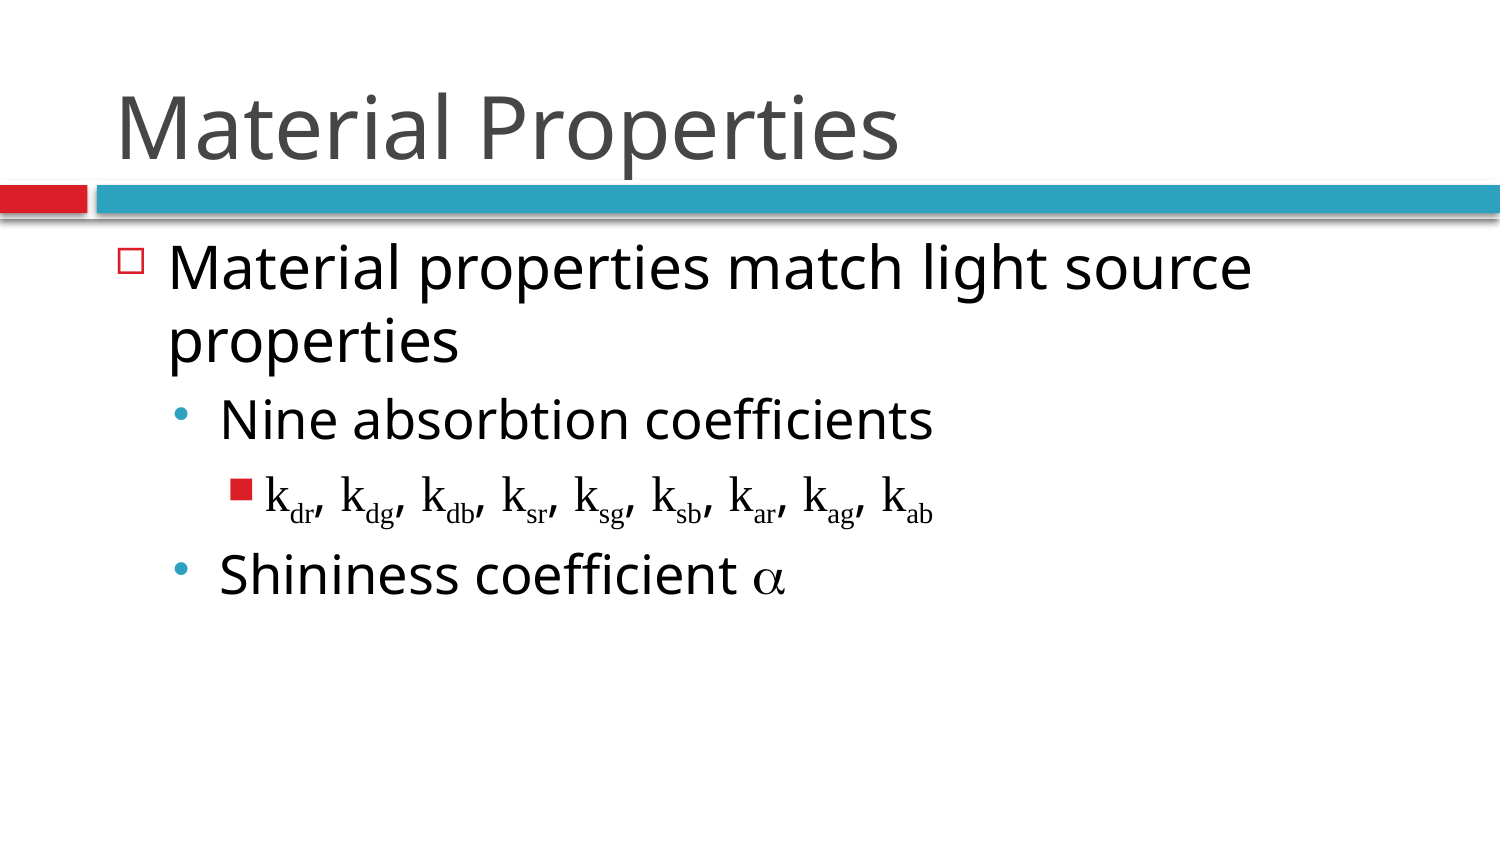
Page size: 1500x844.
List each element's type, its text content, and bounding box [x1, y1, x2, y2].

list Material properties match light source properties Nine absorbtion coefficients kdr, kdg, kdb, ksr, ksg, ksb, kar, kag, kab Shininess coefficient a [99, 221, 1438, 760]
title Material Properties [99, 19, 1438, 185]
